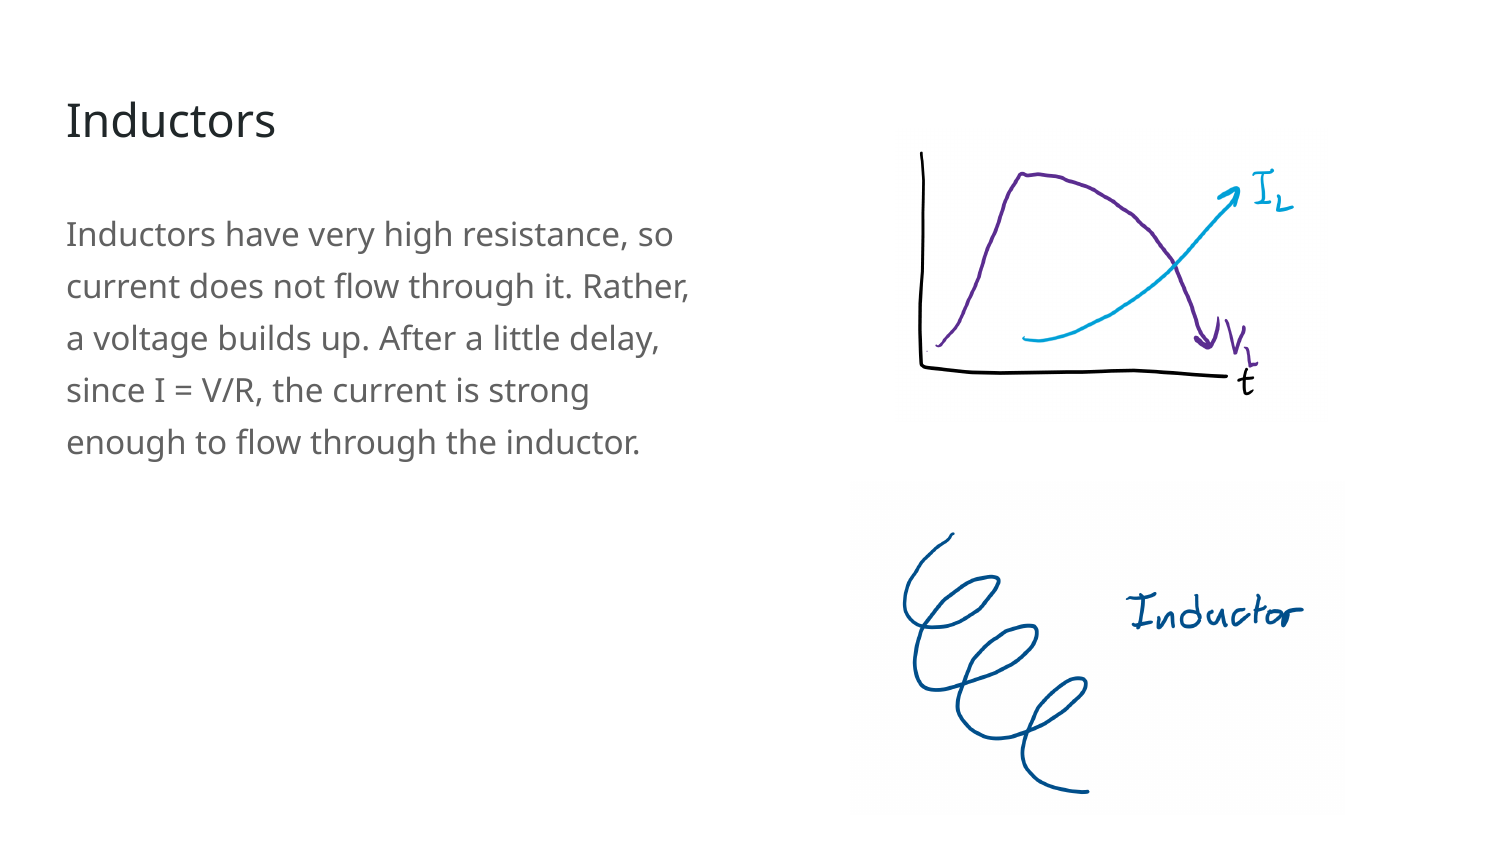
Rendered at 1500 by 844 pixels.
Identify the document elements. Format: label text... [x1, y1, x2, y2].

list Inductors have very high resistance, so current does not flow through it. Rather, a voltage builds up. After a little delay, since I = V/R, the current is strong enough to flow through the inductor. [51, 189, 708, 750]
title Inductors [51, 72, 1449, 167]
picture [895, 128, 1328, 422]
picture [850, 481, 1346, 815]
